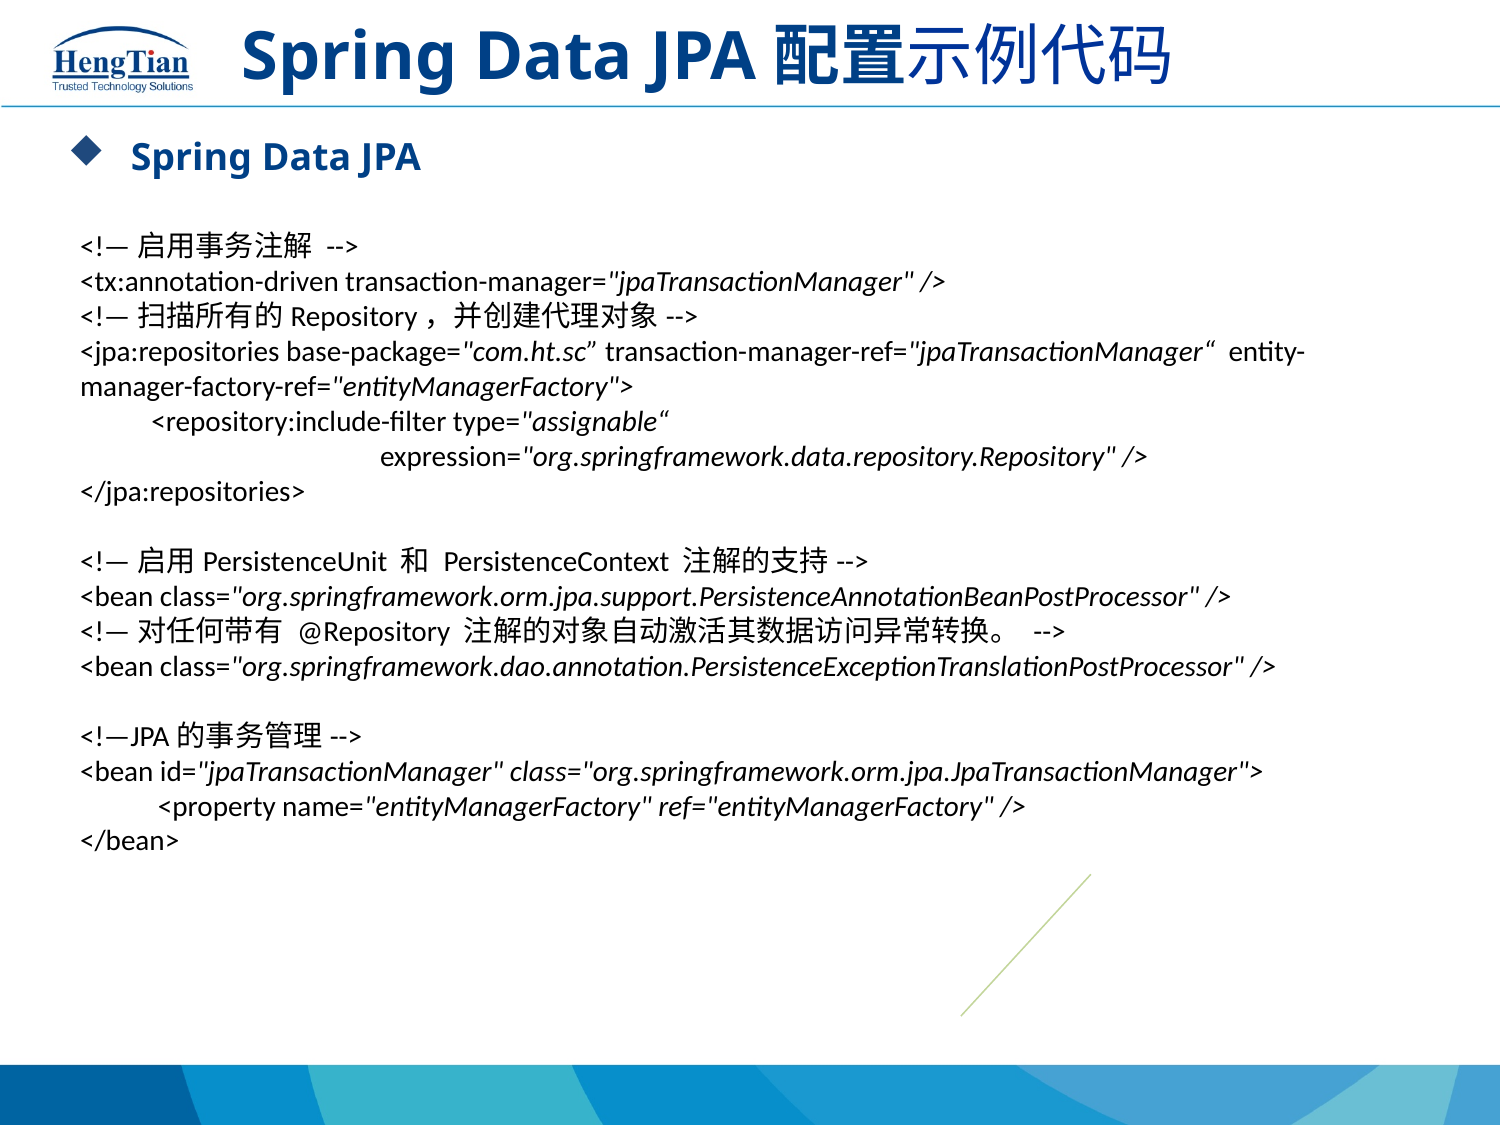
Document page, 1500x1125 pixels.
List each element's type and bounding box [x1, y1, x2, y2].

text_box [960, 874, 1092, 1017]
list [0, 0, 1500, 1125]
